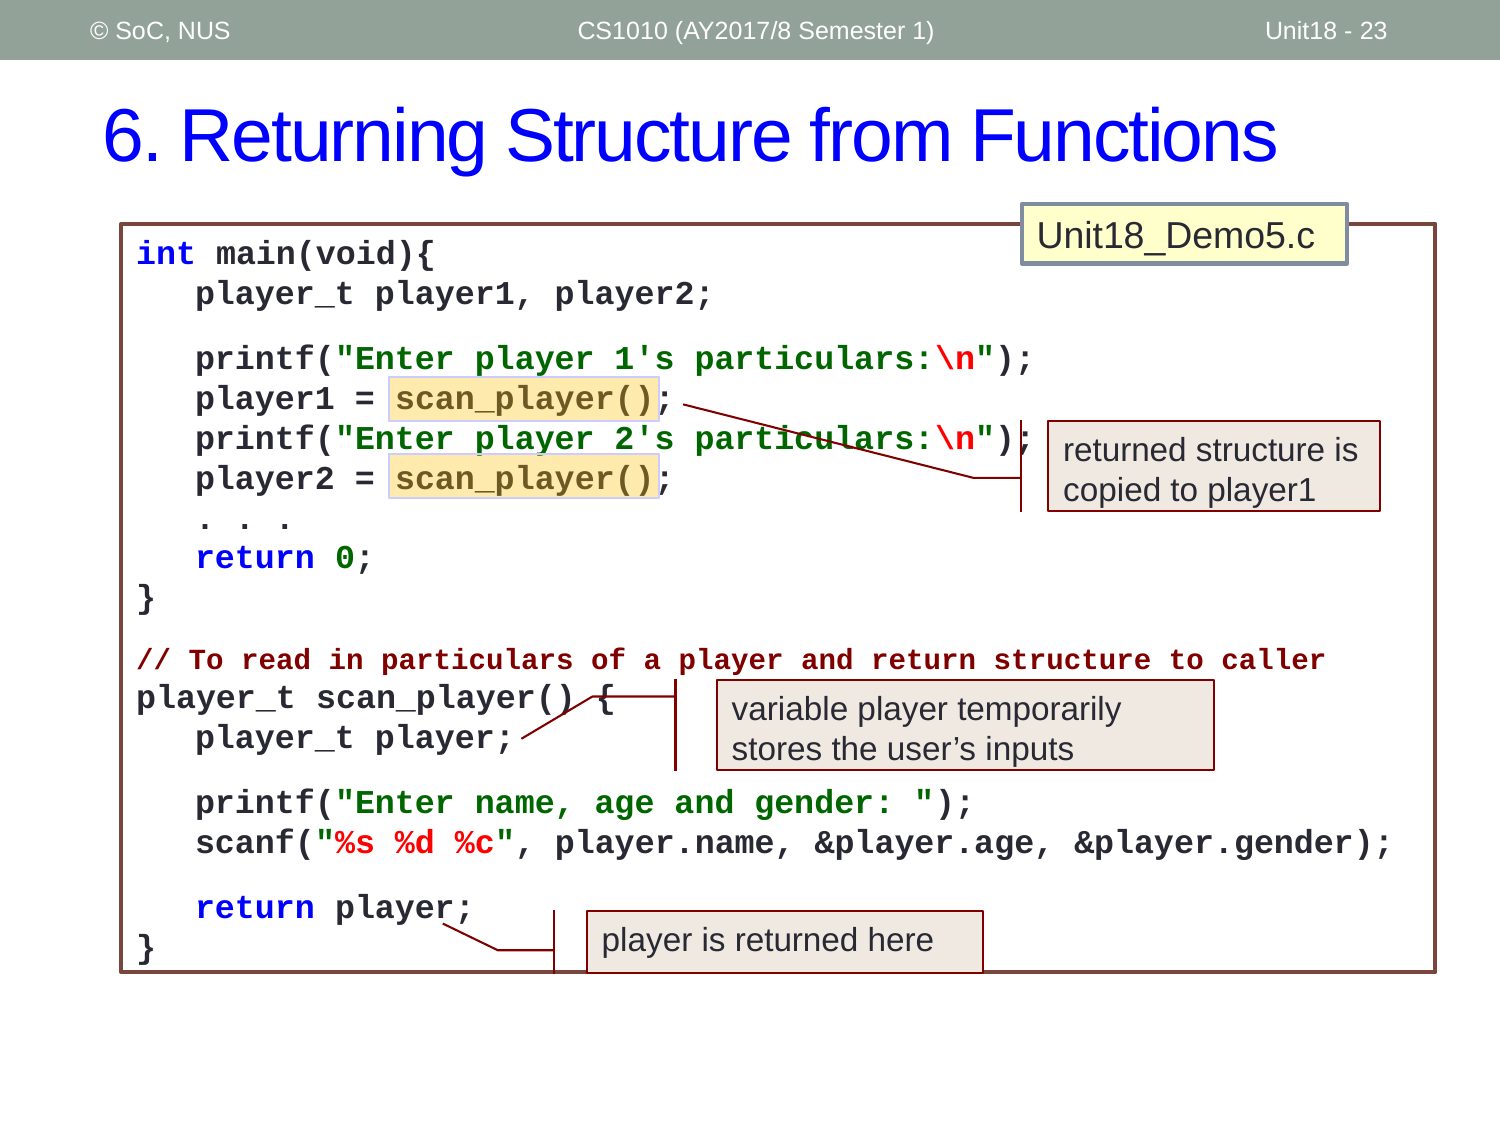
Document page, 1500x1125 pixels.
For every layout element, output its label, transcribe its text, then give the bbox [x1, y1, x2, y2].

footer CS1010 (AY2017/8 Semester 1) [562, 3, 1238, 57]
slide_number © SoC, NUS [75, 3, 550, 57]
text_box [121, 203, 1436, 982]
slide_number Unit18 - 23 [1250, 3, 1425, 57]
title 6. Returning Structure from Functions [87, 62, 1463, 200]
